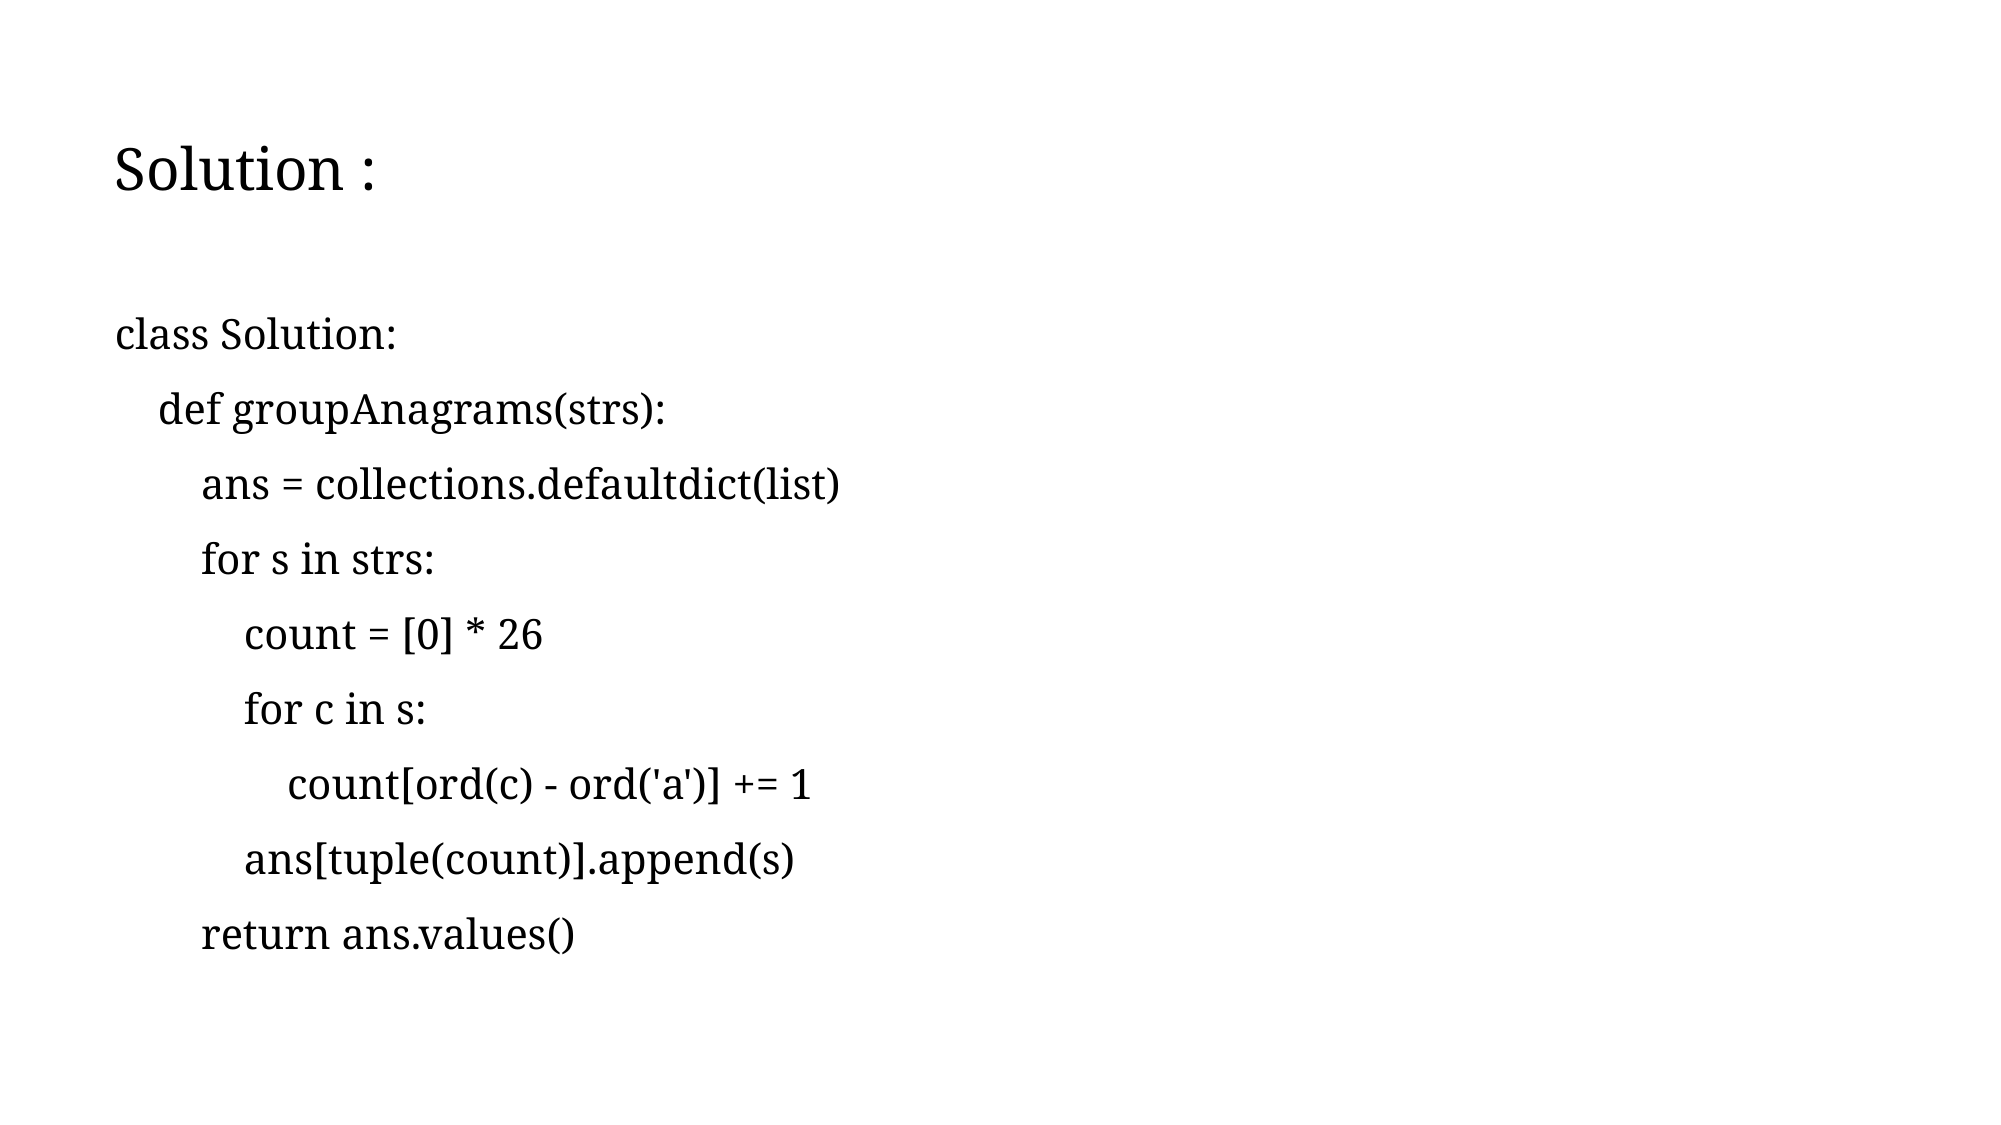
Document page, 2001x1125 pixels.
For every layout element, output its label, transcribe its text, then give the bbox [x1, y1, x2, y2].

title Solution : [99, 125, 1900, 275]
list class Solution: def groupAnagrams(strs): ans = collections.defaultdict(list) for s in strs: count = [0] * 26 for c in s: count[ord(c) - ord('a')] += 1 ans[tuple(count)].append(s) return ans.values() [99, 275, 1900, 980]
